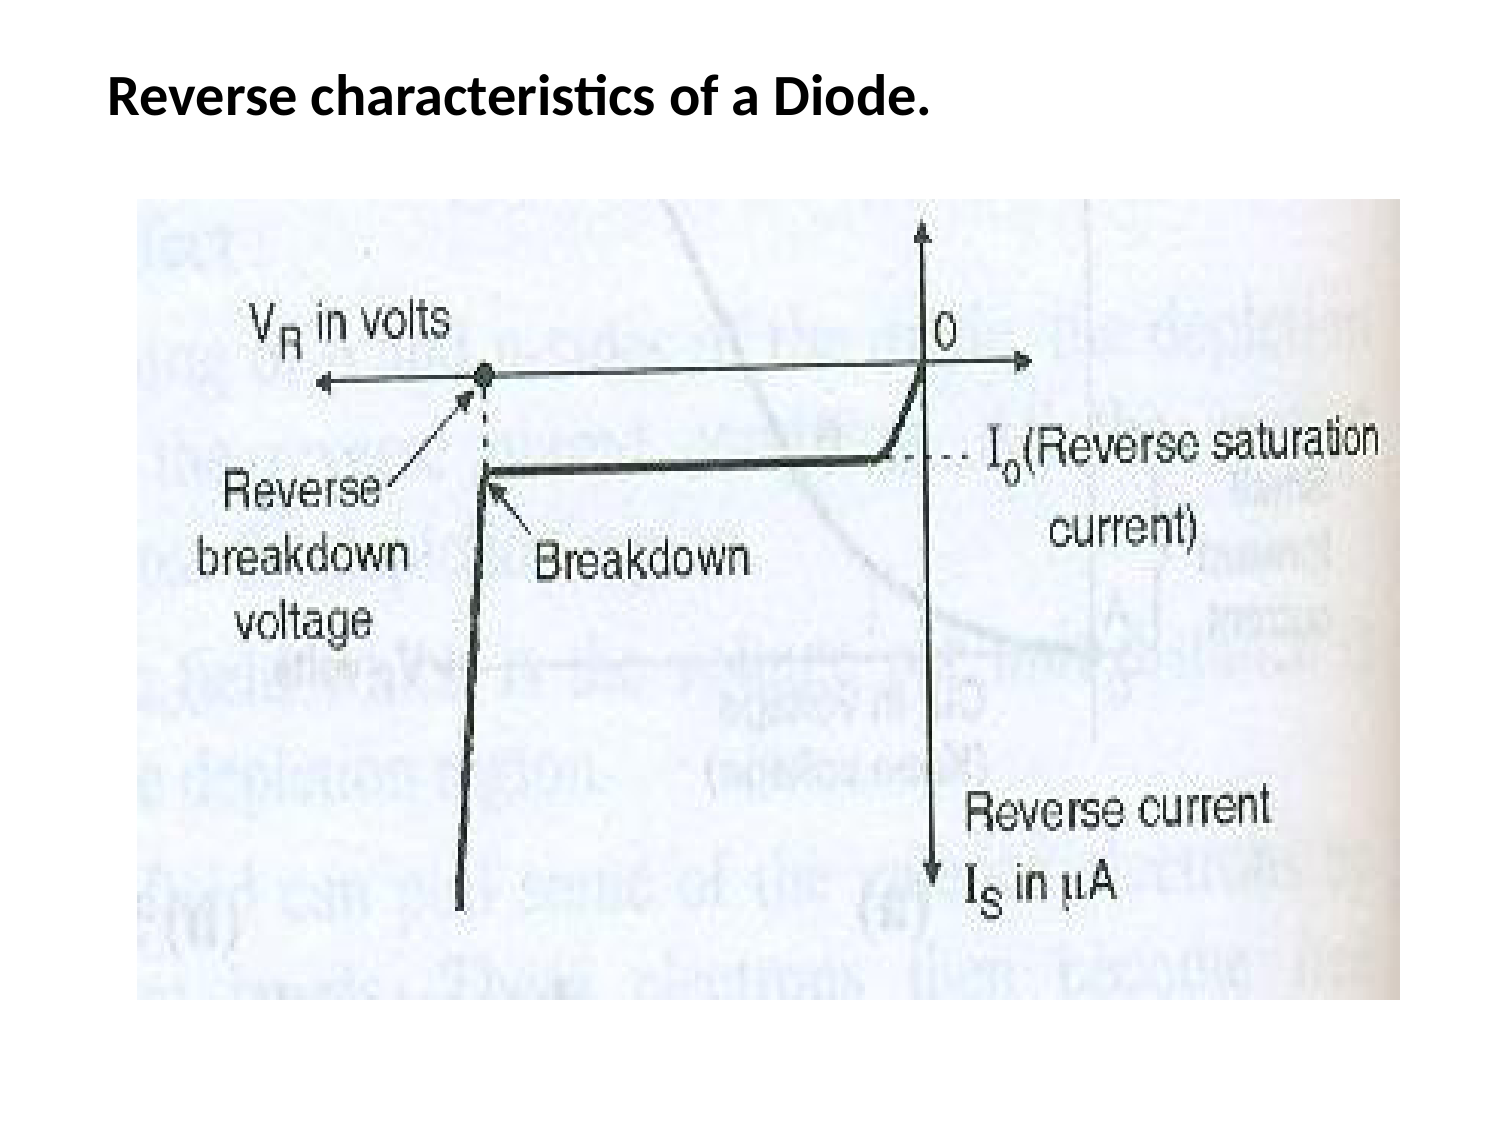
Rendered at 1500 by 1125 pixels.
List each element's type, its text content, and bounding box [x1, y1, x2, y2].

text_box Reverse characteristics of a Diode. [93, 50, 961, 135]
picture [137, 199, 1401, 1001]
